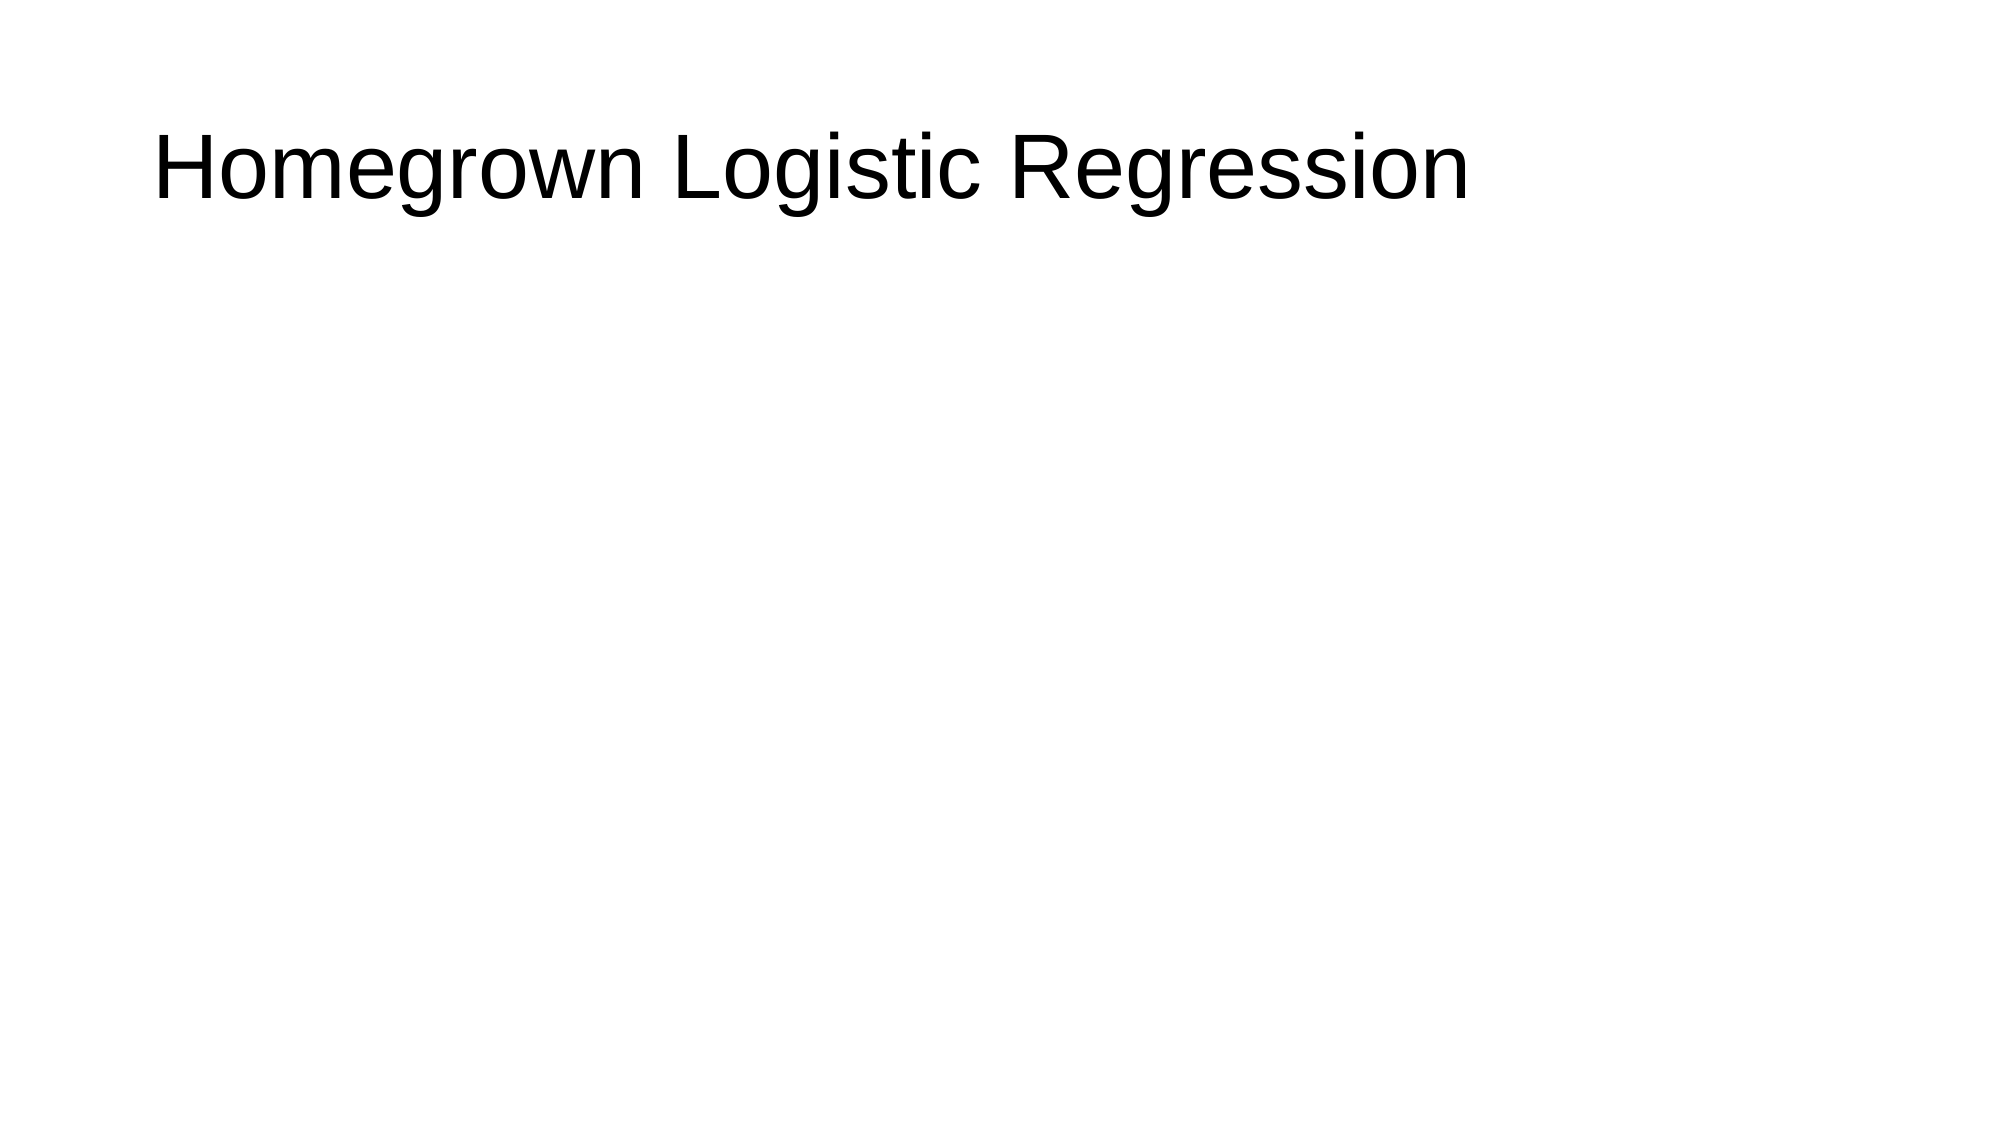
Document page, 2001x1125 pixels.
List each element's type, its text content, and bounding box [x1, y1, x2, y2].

title Homegrown Logistic Regression [137, 59, 1863, 278]
